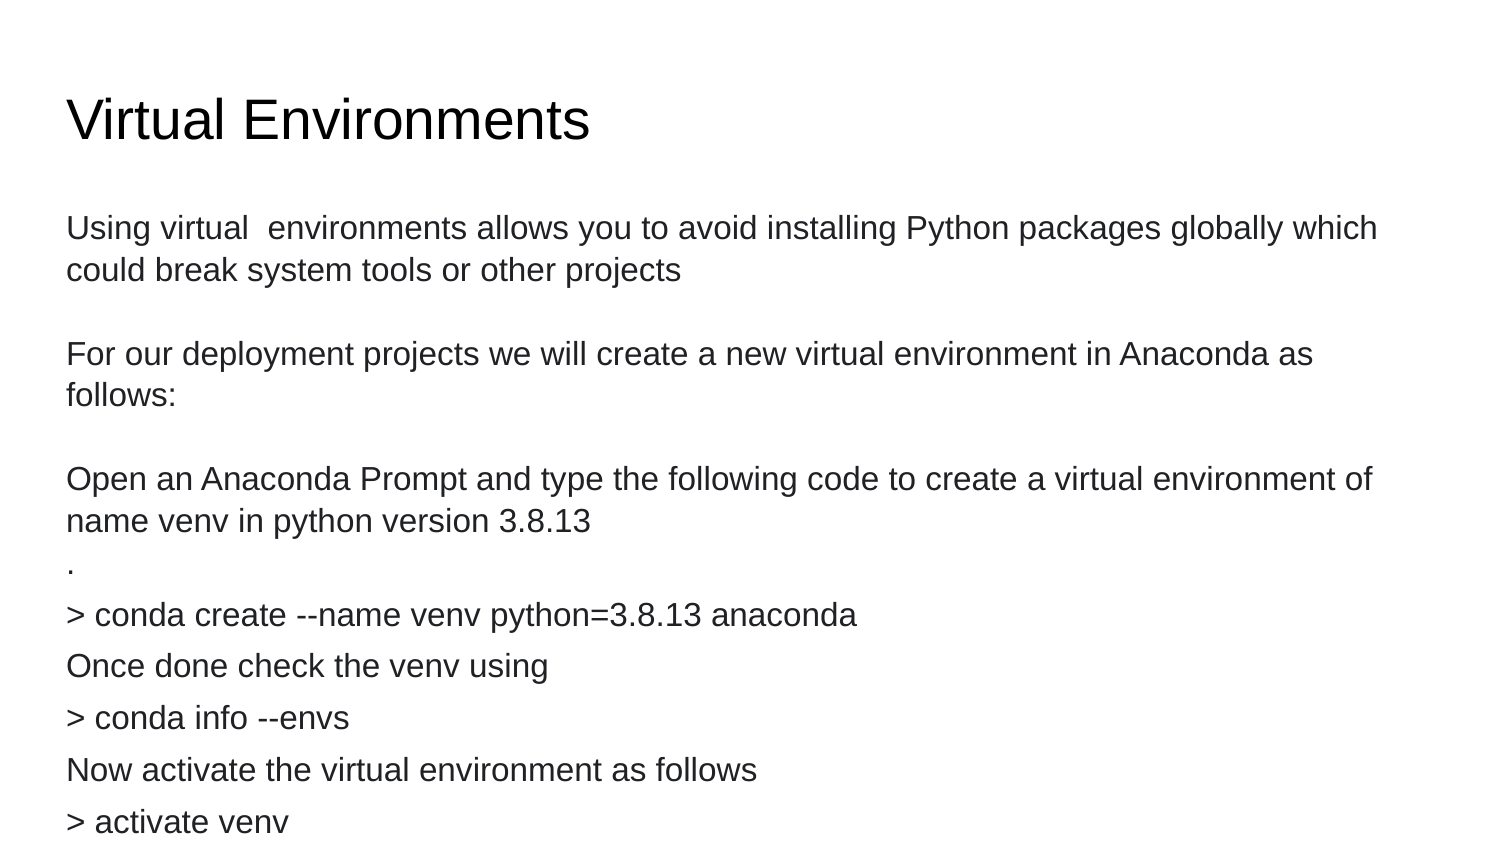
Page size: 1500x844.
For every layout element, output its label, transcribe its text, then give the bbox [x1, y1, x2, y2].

title Virtual Environments [51, 72, 1449, 167]
list Using virtual environments allows you to avoid installing Python packages globally which could break system tools or other projects For our deployment projects we will create a new virtual environment in Anaconda as follows: Open an Anaconda Prompt and type the following code to create a virtual environment of name venv in python version 3.8.13 . > conda create --name venv python=3.8.13 anaconda Once done check the venv using > conda info --envs Now activate the virtual environment as follows > activate venv [51, 189, 1449, 750]
